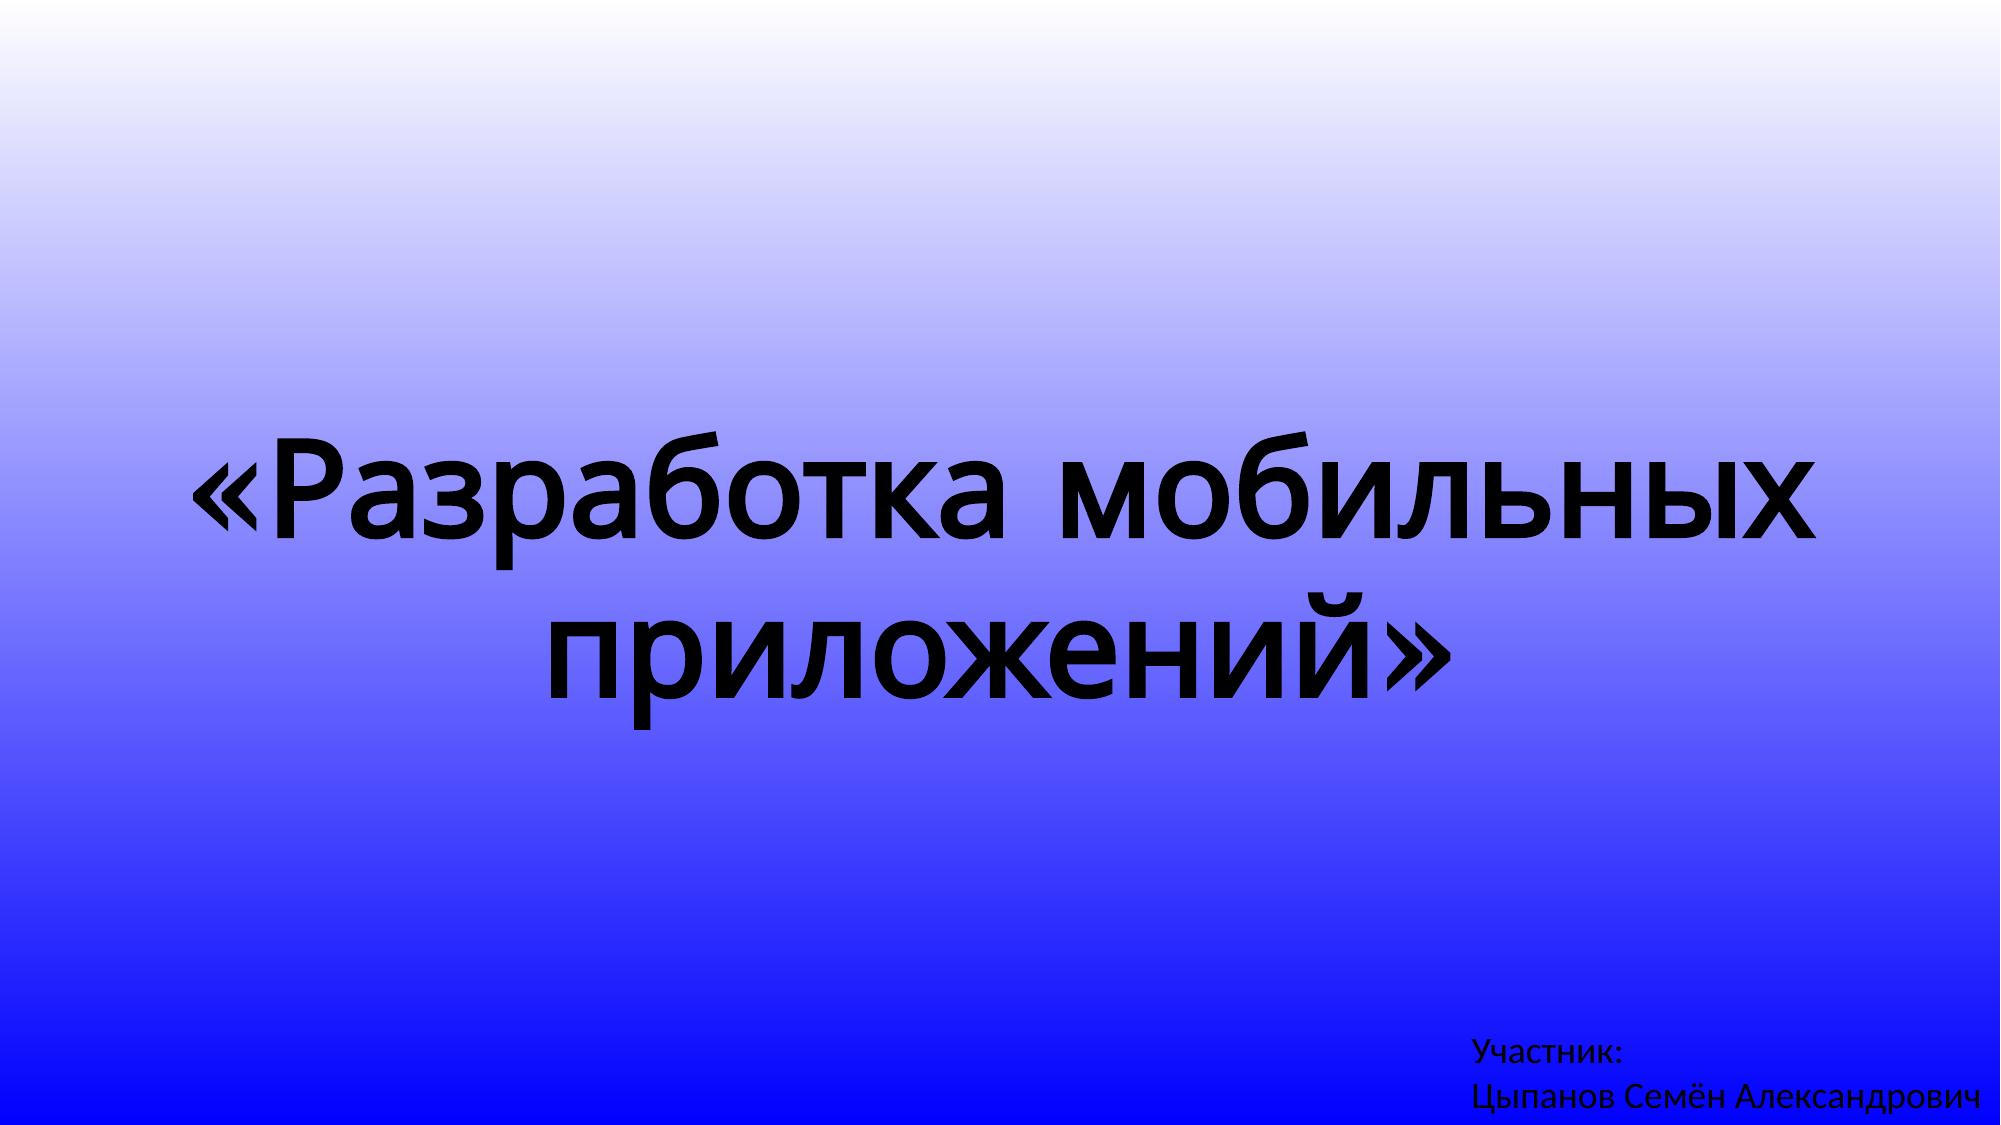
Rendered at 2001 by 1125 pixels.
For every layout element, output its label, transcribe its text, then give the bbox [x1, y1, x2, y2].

title «Разработка мобильных приложений» [0, 0, 2000, 1125]
text_box Участник: Цыпанов Семён Александрович [1456, 1018, 1997, 1124]
